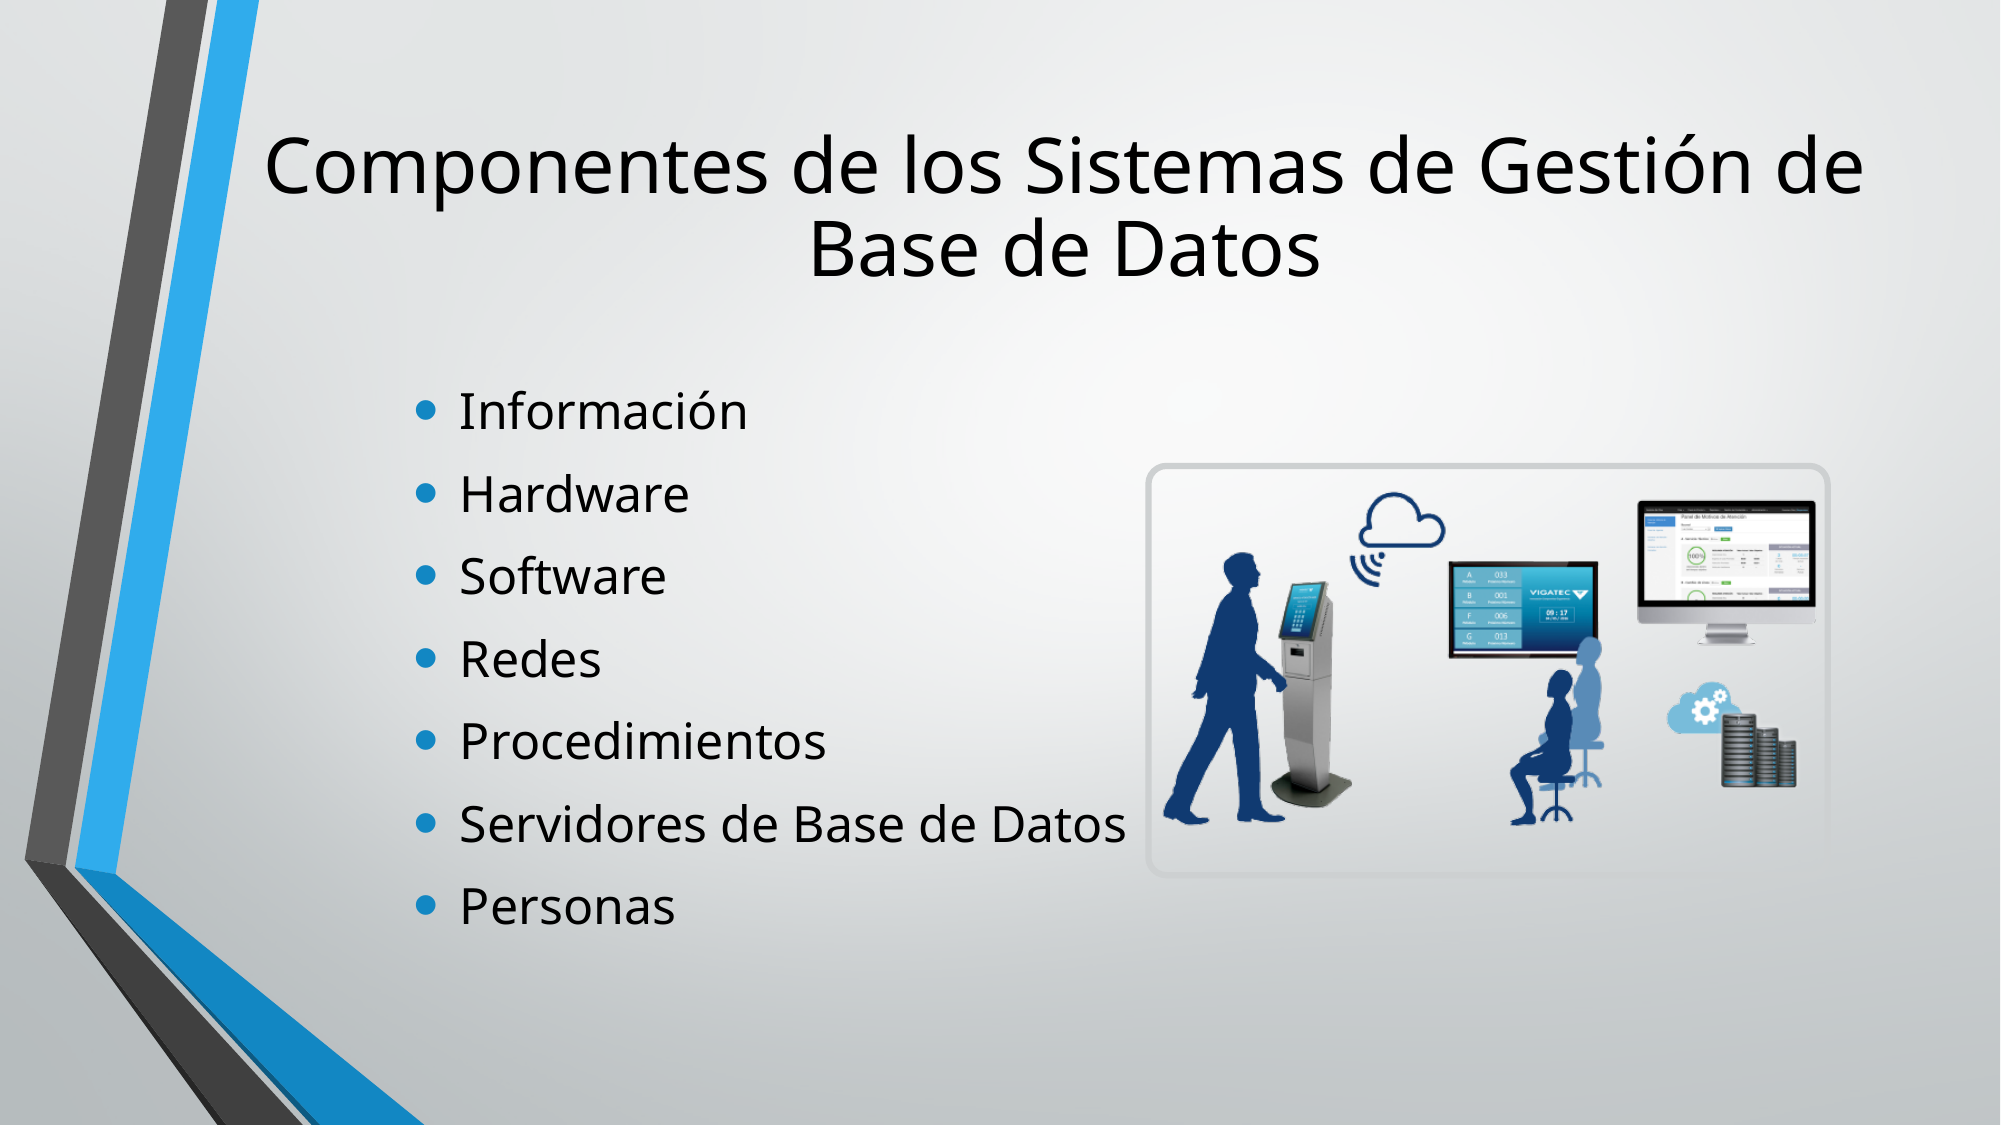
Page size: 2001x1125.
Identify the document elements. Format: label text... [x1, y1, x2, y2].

title Componentes de los Sistemas de Gestión de Base de Datos [243, 112, 1887, 307]
list Información Hardware Software Redes Procedimientos Servidores de Base de Datos Personas [398, 372, 1523, 1082]
picture [1148, 465, 1828, 876]
